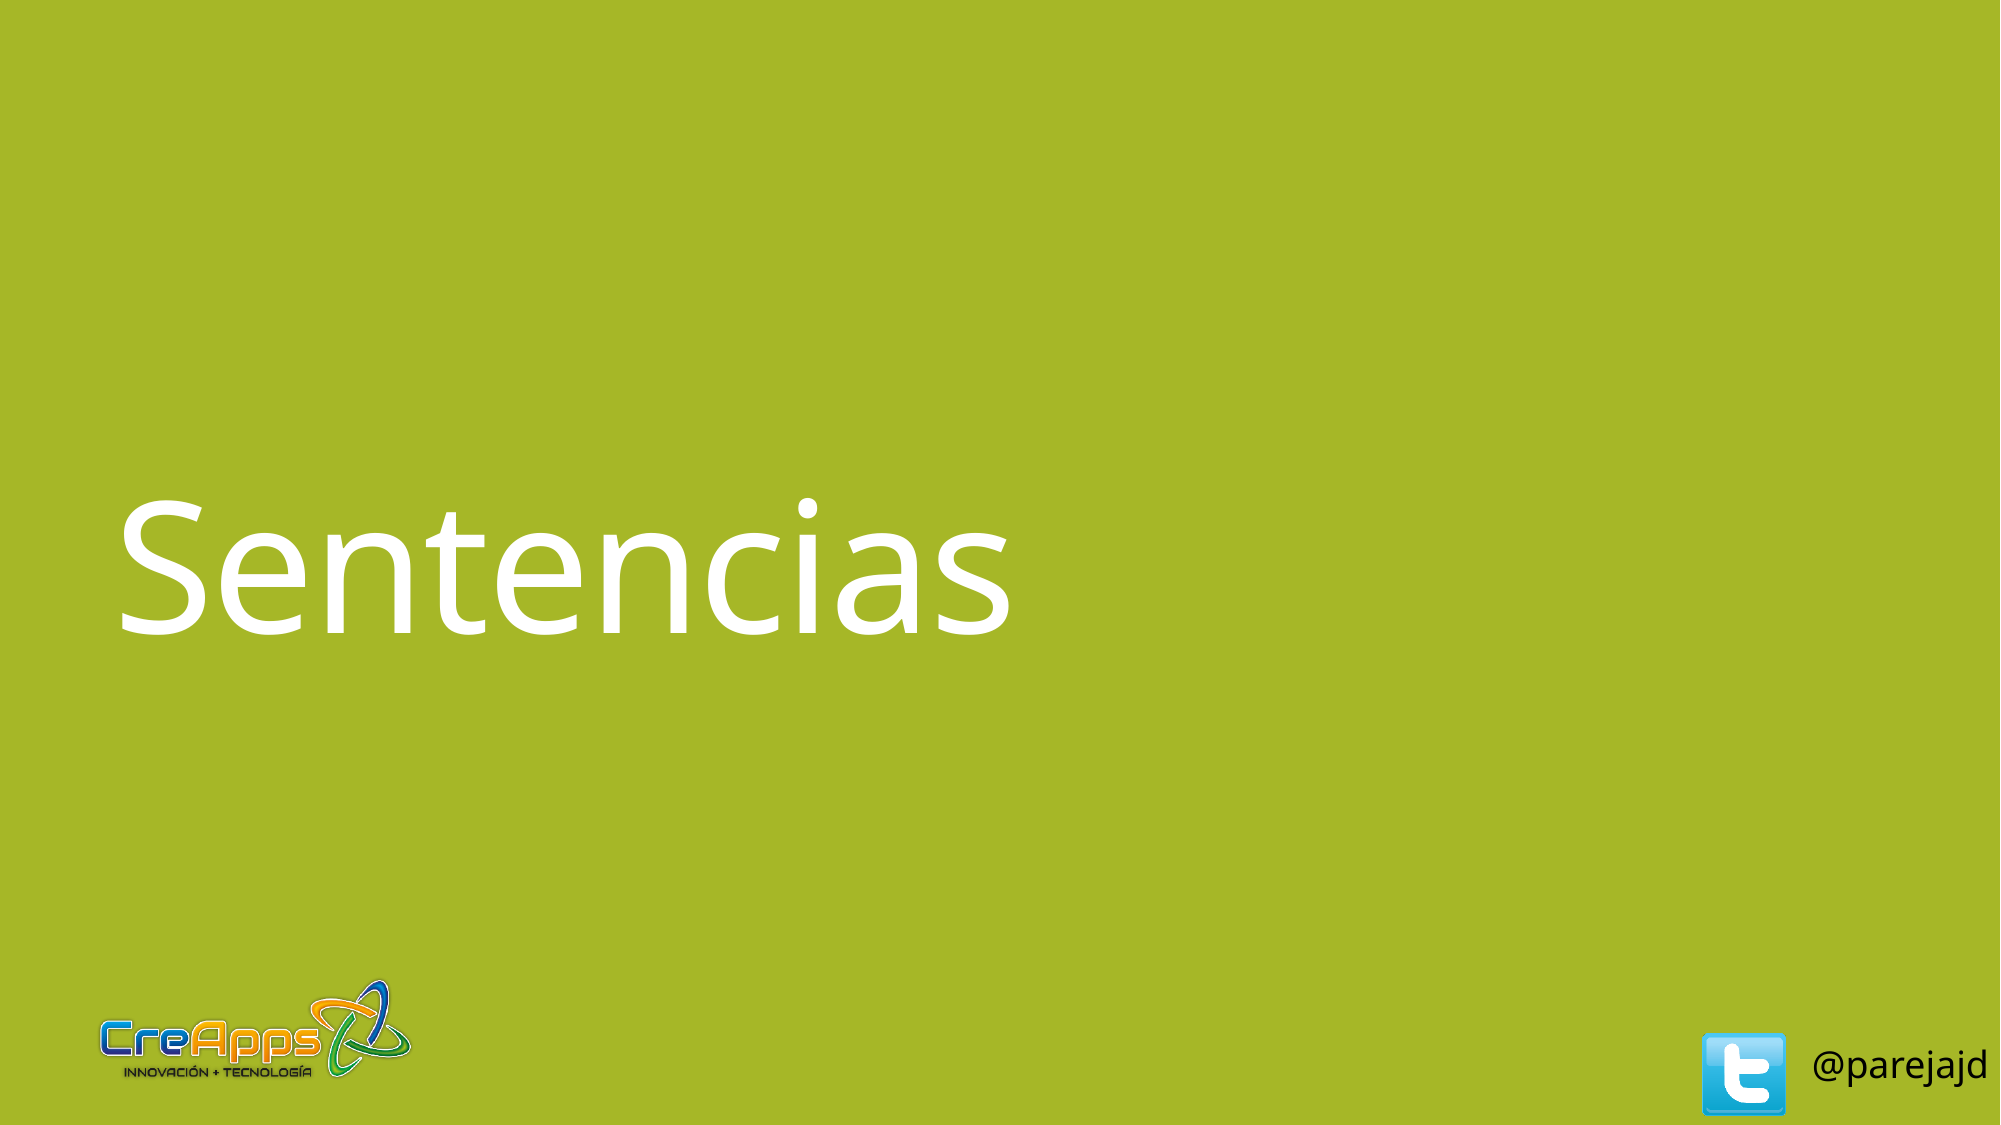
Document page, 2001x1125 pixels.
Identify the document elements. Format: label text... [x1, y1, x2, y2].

title Sentencias [98, 126, 1868, 677]
picture [96, 976, 414, 1081]
picture [1702, 1033, 1786, 1104]
